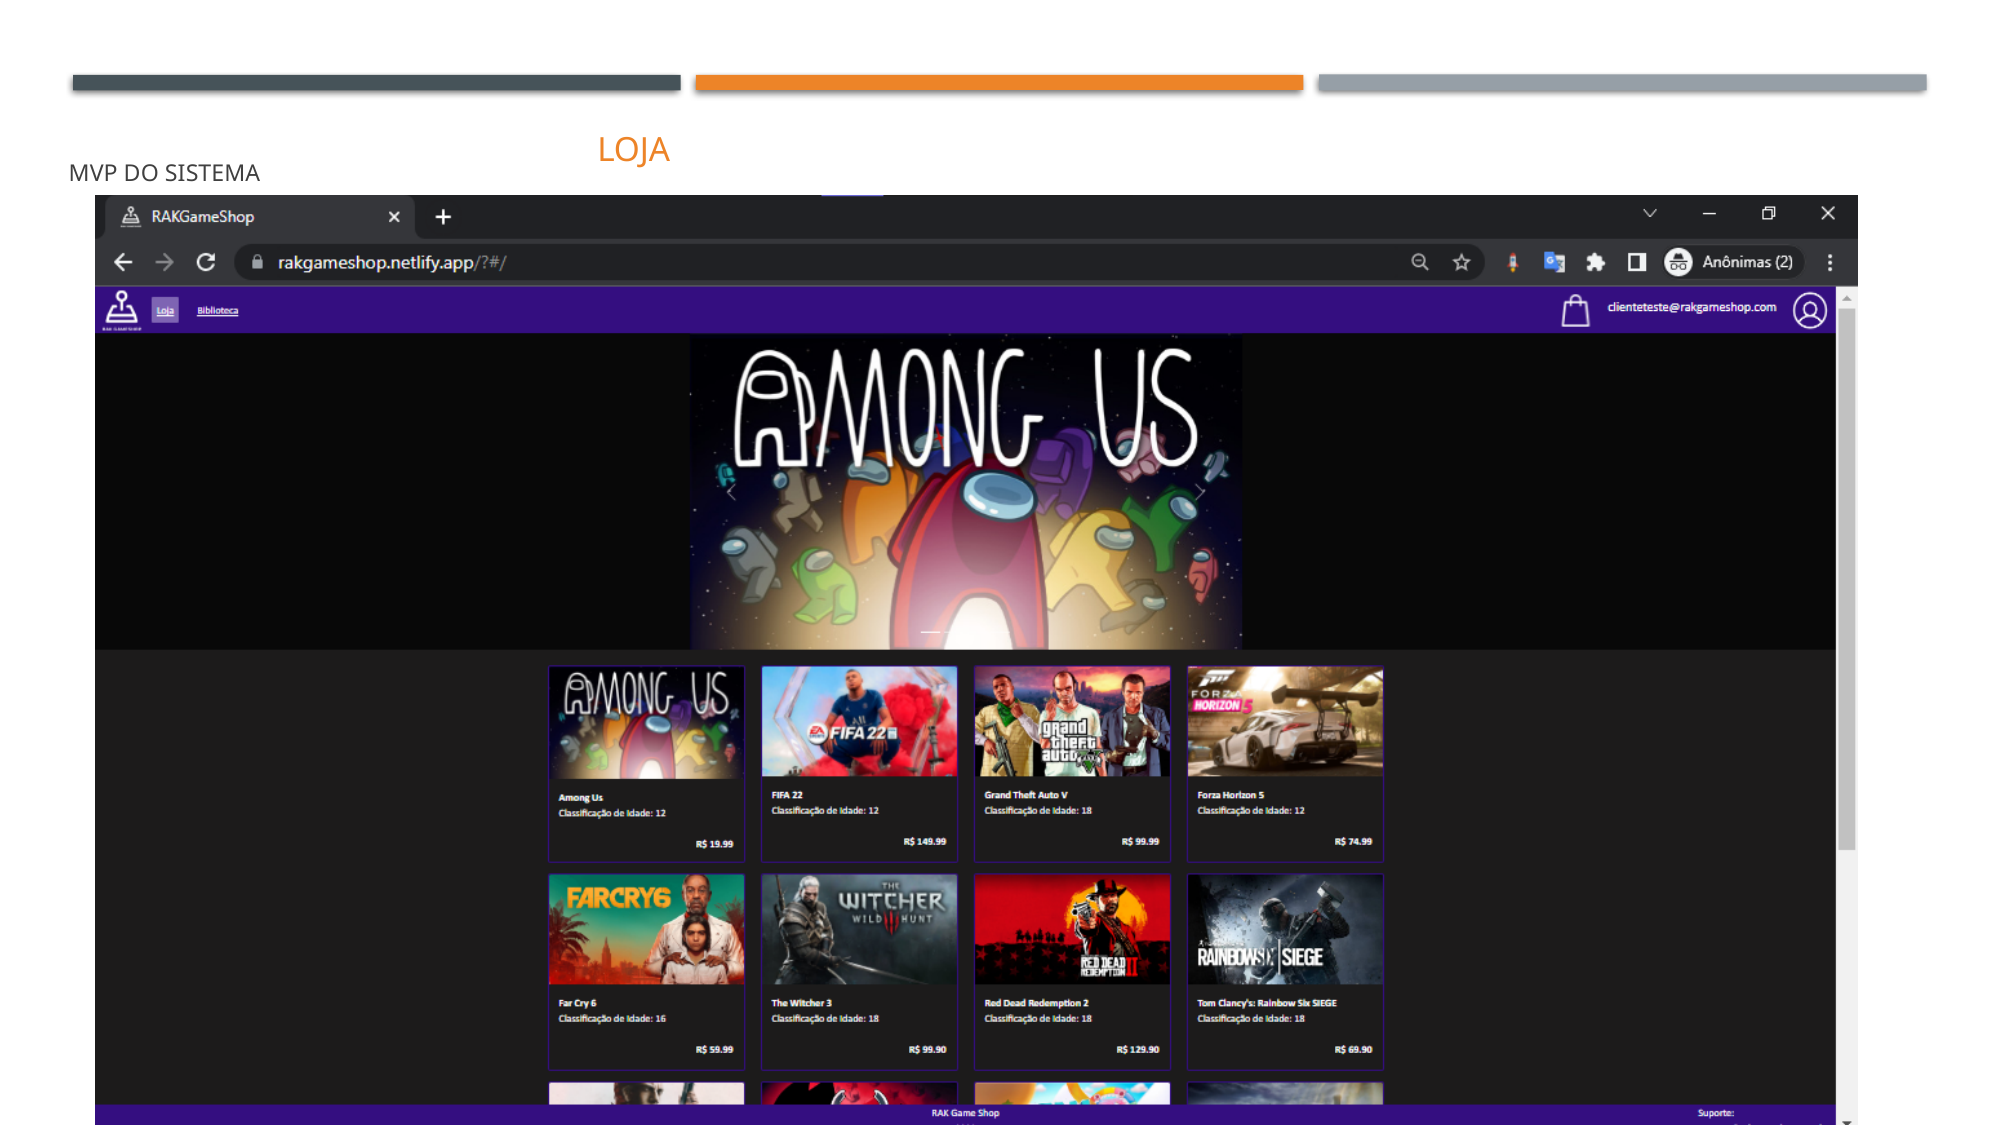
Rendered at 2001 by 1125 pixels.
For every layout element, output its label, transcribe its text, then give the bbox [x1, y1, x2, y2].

picture [95, 195, 1859, 1125]
text_box [695, 74, 1304, 91]
text_box [0, 0, 2000, 1125]
text_box [1318, 73, 1928, 92]
subtitle loja [582, 112, 2000, 190]
text_box [72, 74, 682, 92]
title Mvp do Sistema [53, 153, 1858, 194]
